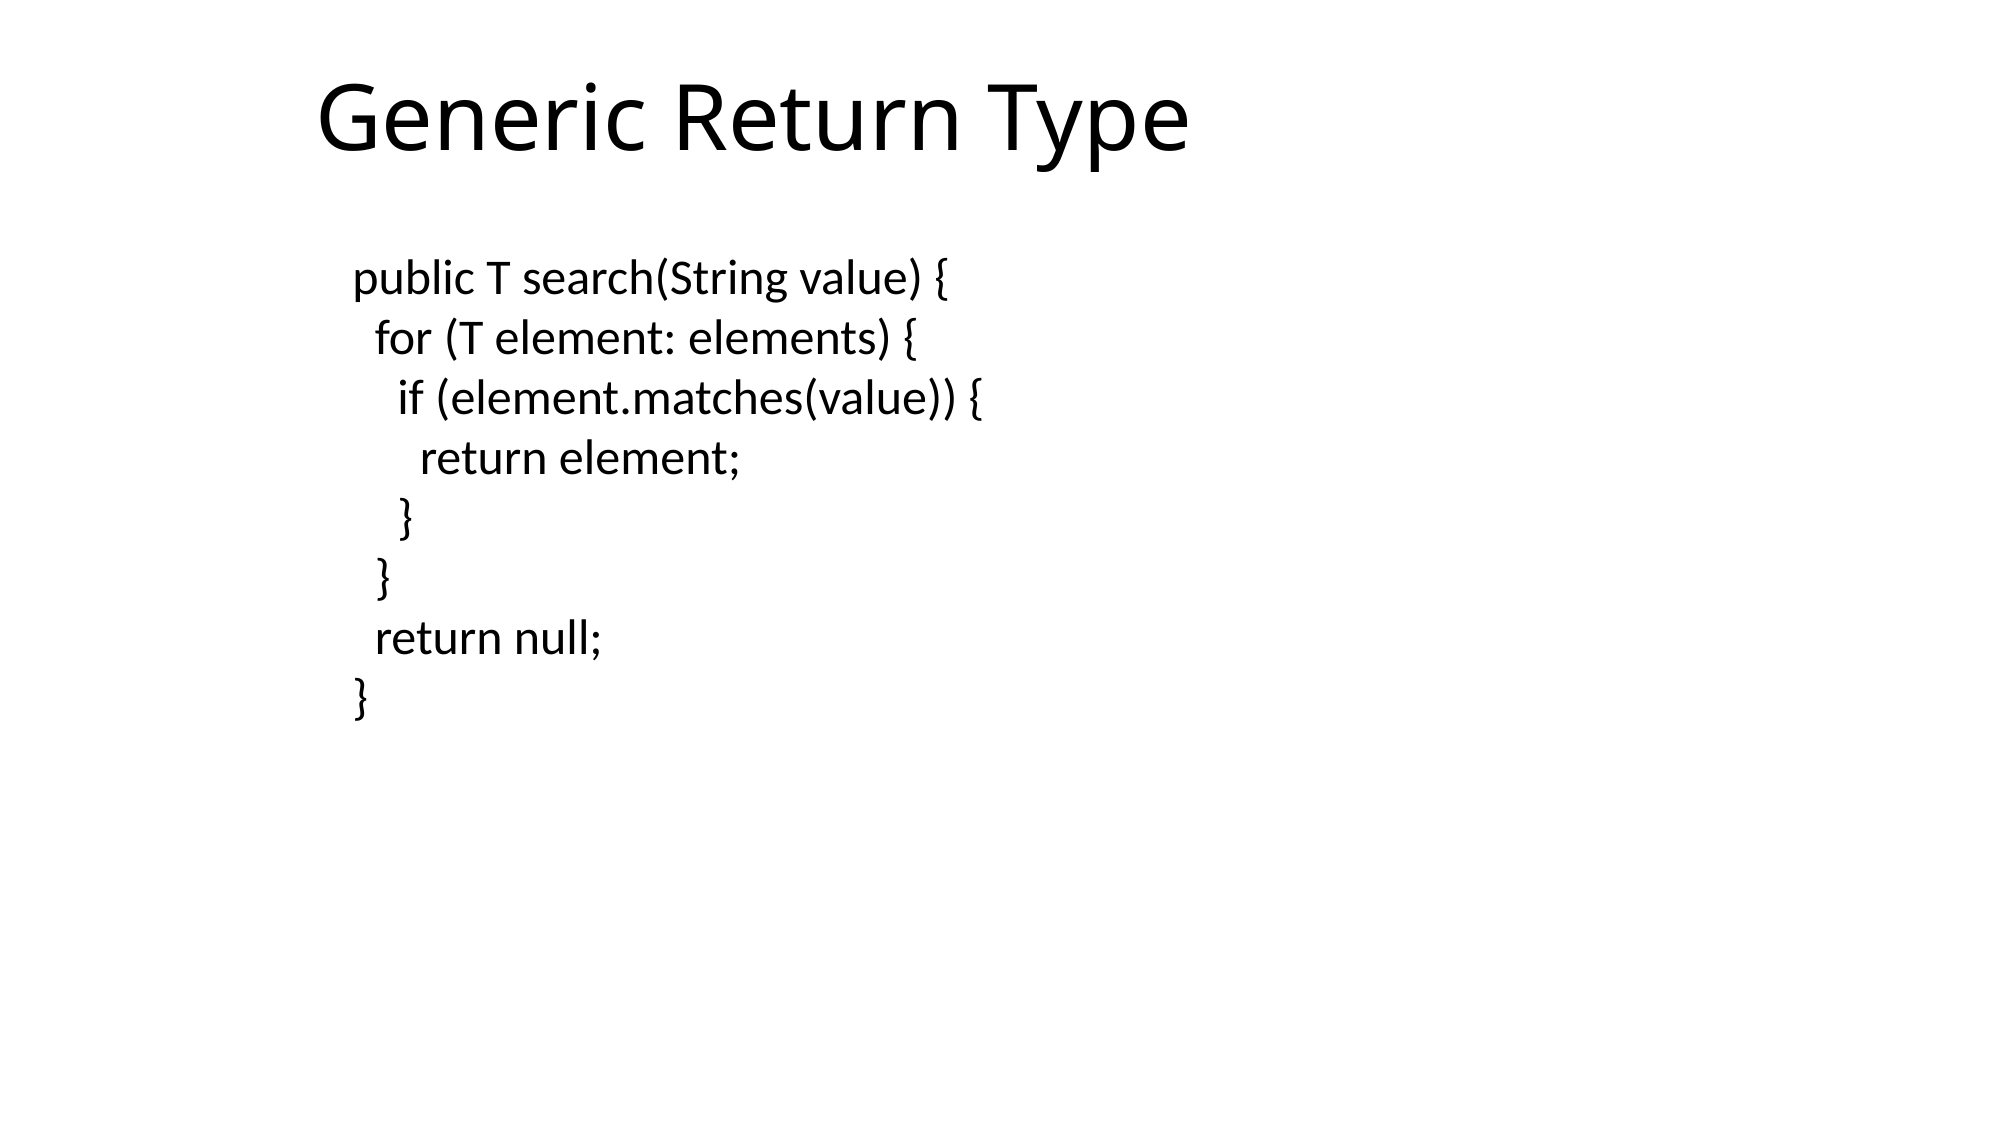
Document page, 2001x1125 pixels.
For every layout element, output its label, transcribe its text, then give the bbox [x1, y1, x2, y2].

text_box [474, 187, 1663, 314]
text_box public T search(String value) { for (T element: elements) { if (element.matches(value)) { return element; } } return null; } [337, 237, 1625, 733]
title Generic Return Type [300, 50, 1550, 193]
